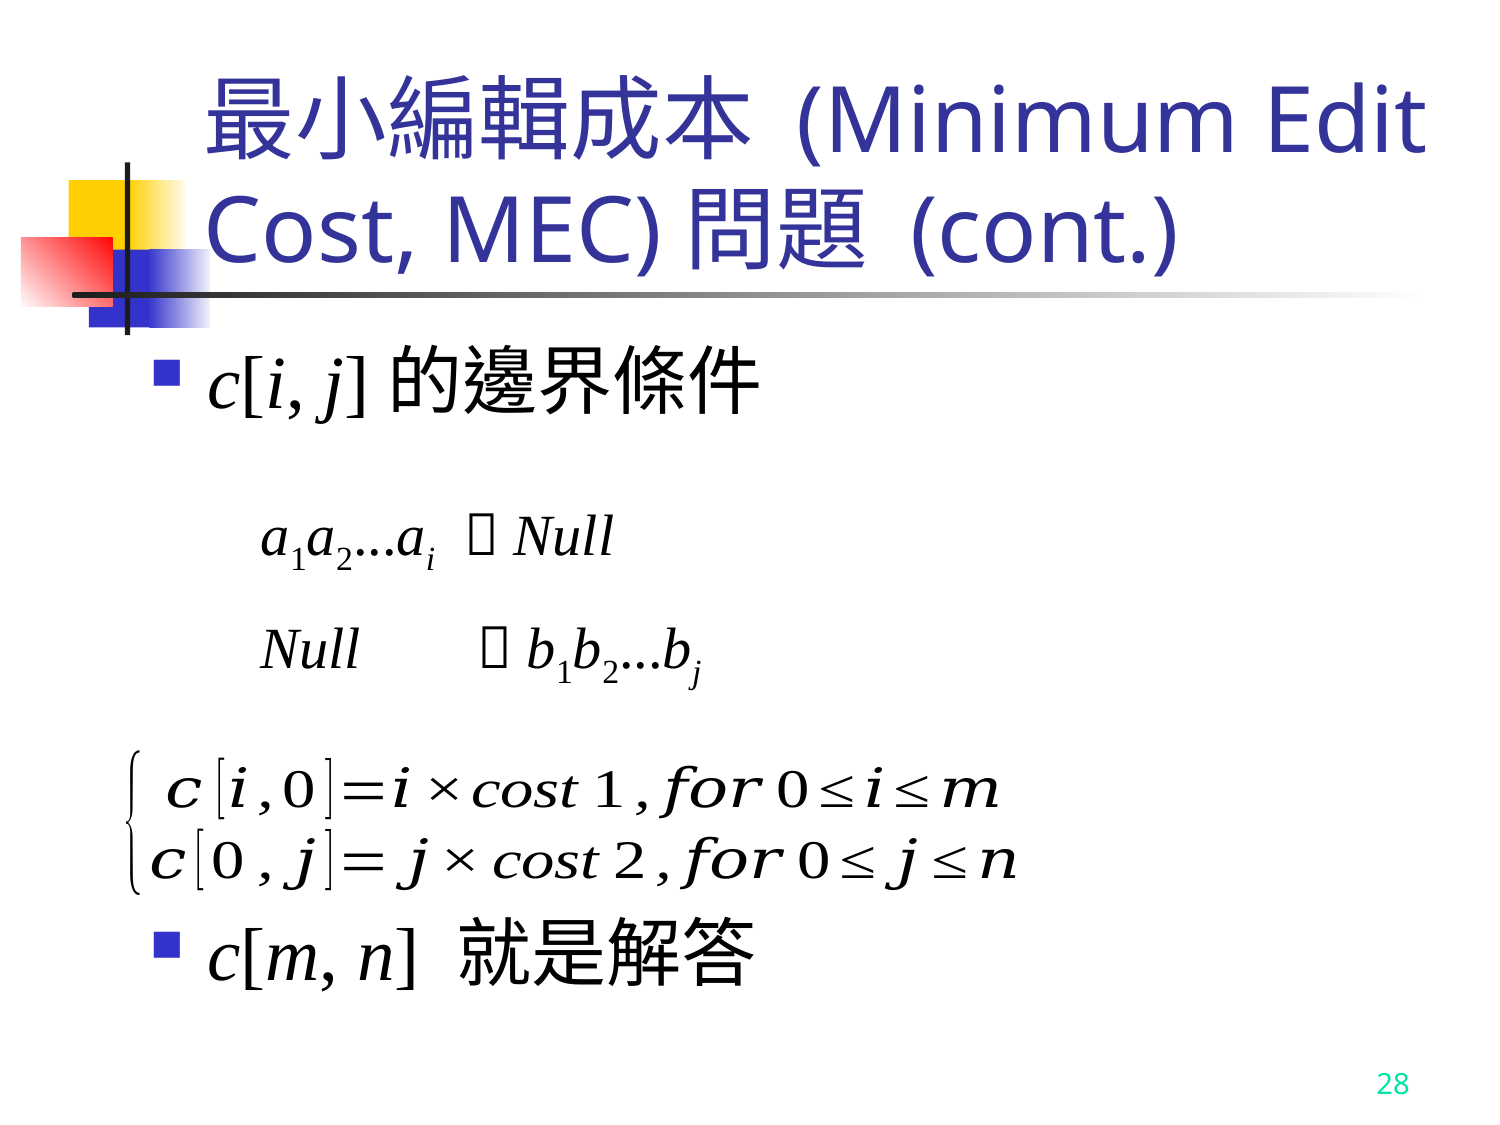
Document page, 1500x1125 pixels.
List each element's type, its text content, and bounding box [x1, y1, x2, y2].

slide_number 28 [1112, 1037, 1426, 1113]
text_box Null  b1b2...bj [245, 603, 902, 698]
list c[i, j]的邊界條件 c[m, n] 就是解答 [135, 326, 1411, 1002]
title 最小編輯成本 (Minimum Edit Cost, MEC)問題 (cont.) [188, 101, 1468, 289]
text_box a1a2...ai  Null [245, 489, 902, 584]
